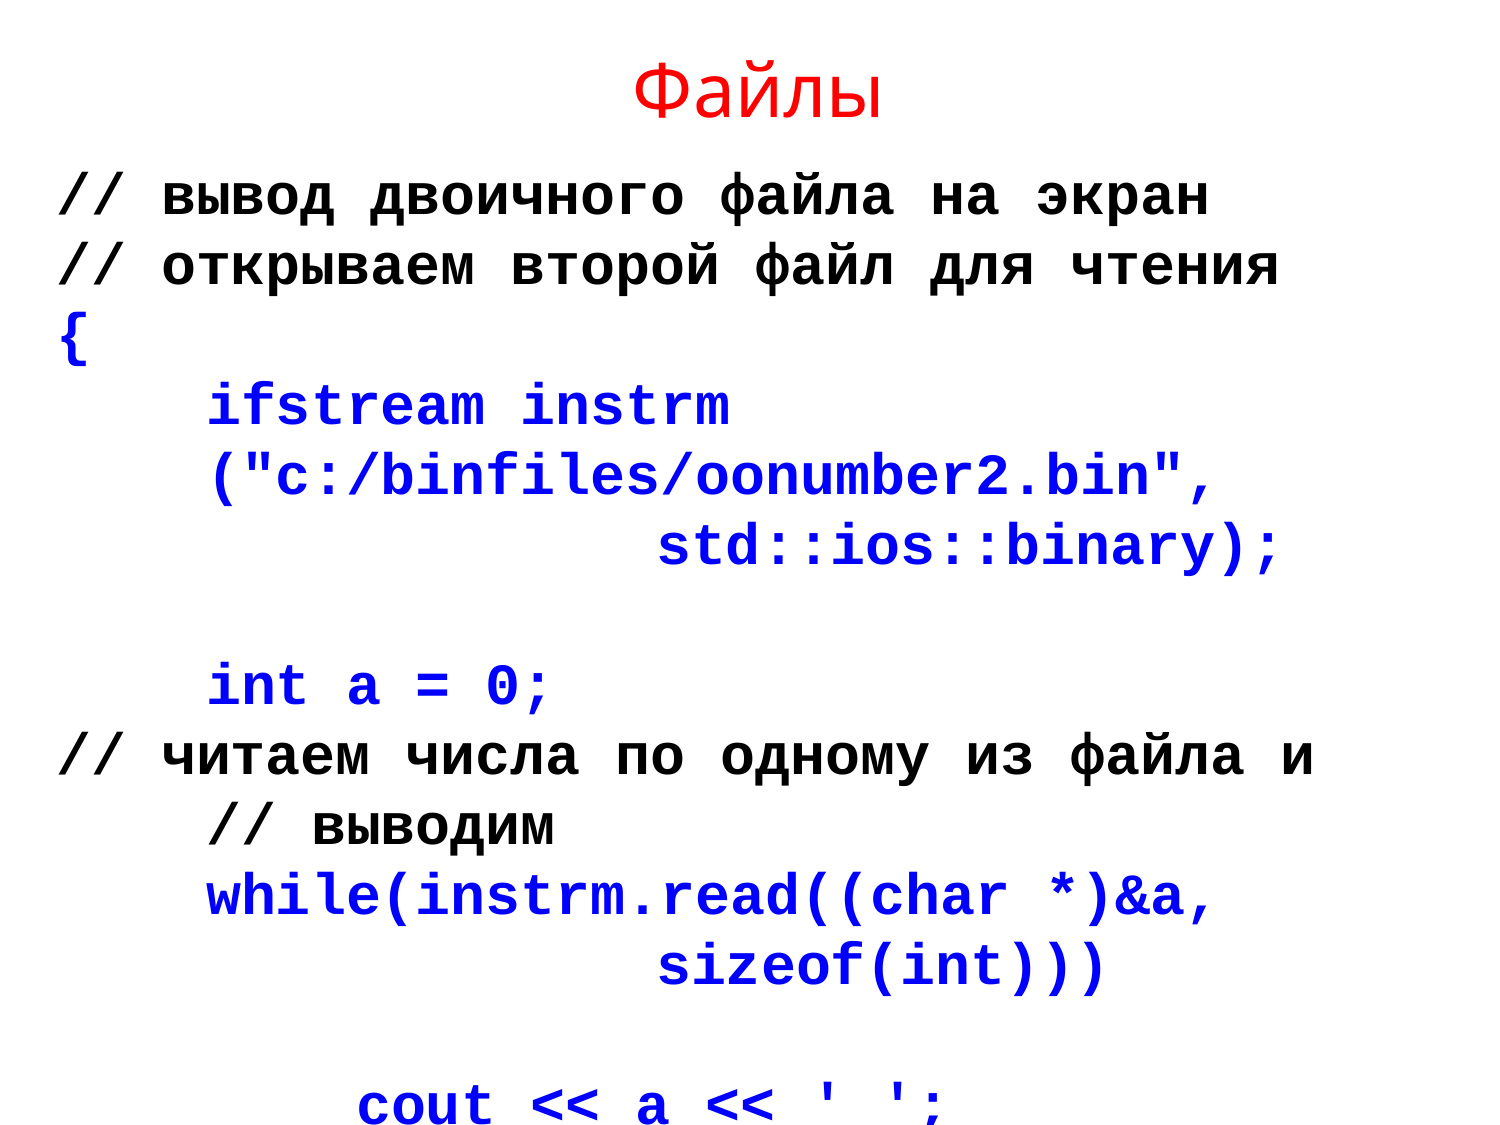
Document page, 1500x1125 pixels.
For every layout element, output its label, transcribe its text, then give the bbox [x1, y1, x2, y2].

title Файлы [17, 0, 1500, 208]
text_box // вывод двоичного файла на экран // открываем второй файл для чтения { ifstream instrm ("c:/binfiles/oonumber2.bin", std::ios::binary); int a = 0; // читаем числа по одному из файла и // выводим while(instrm.read((char *)&a, sizeof(int))) cout << a << ' '; cout << '\n'; } [41, 148, 1500, 445]
